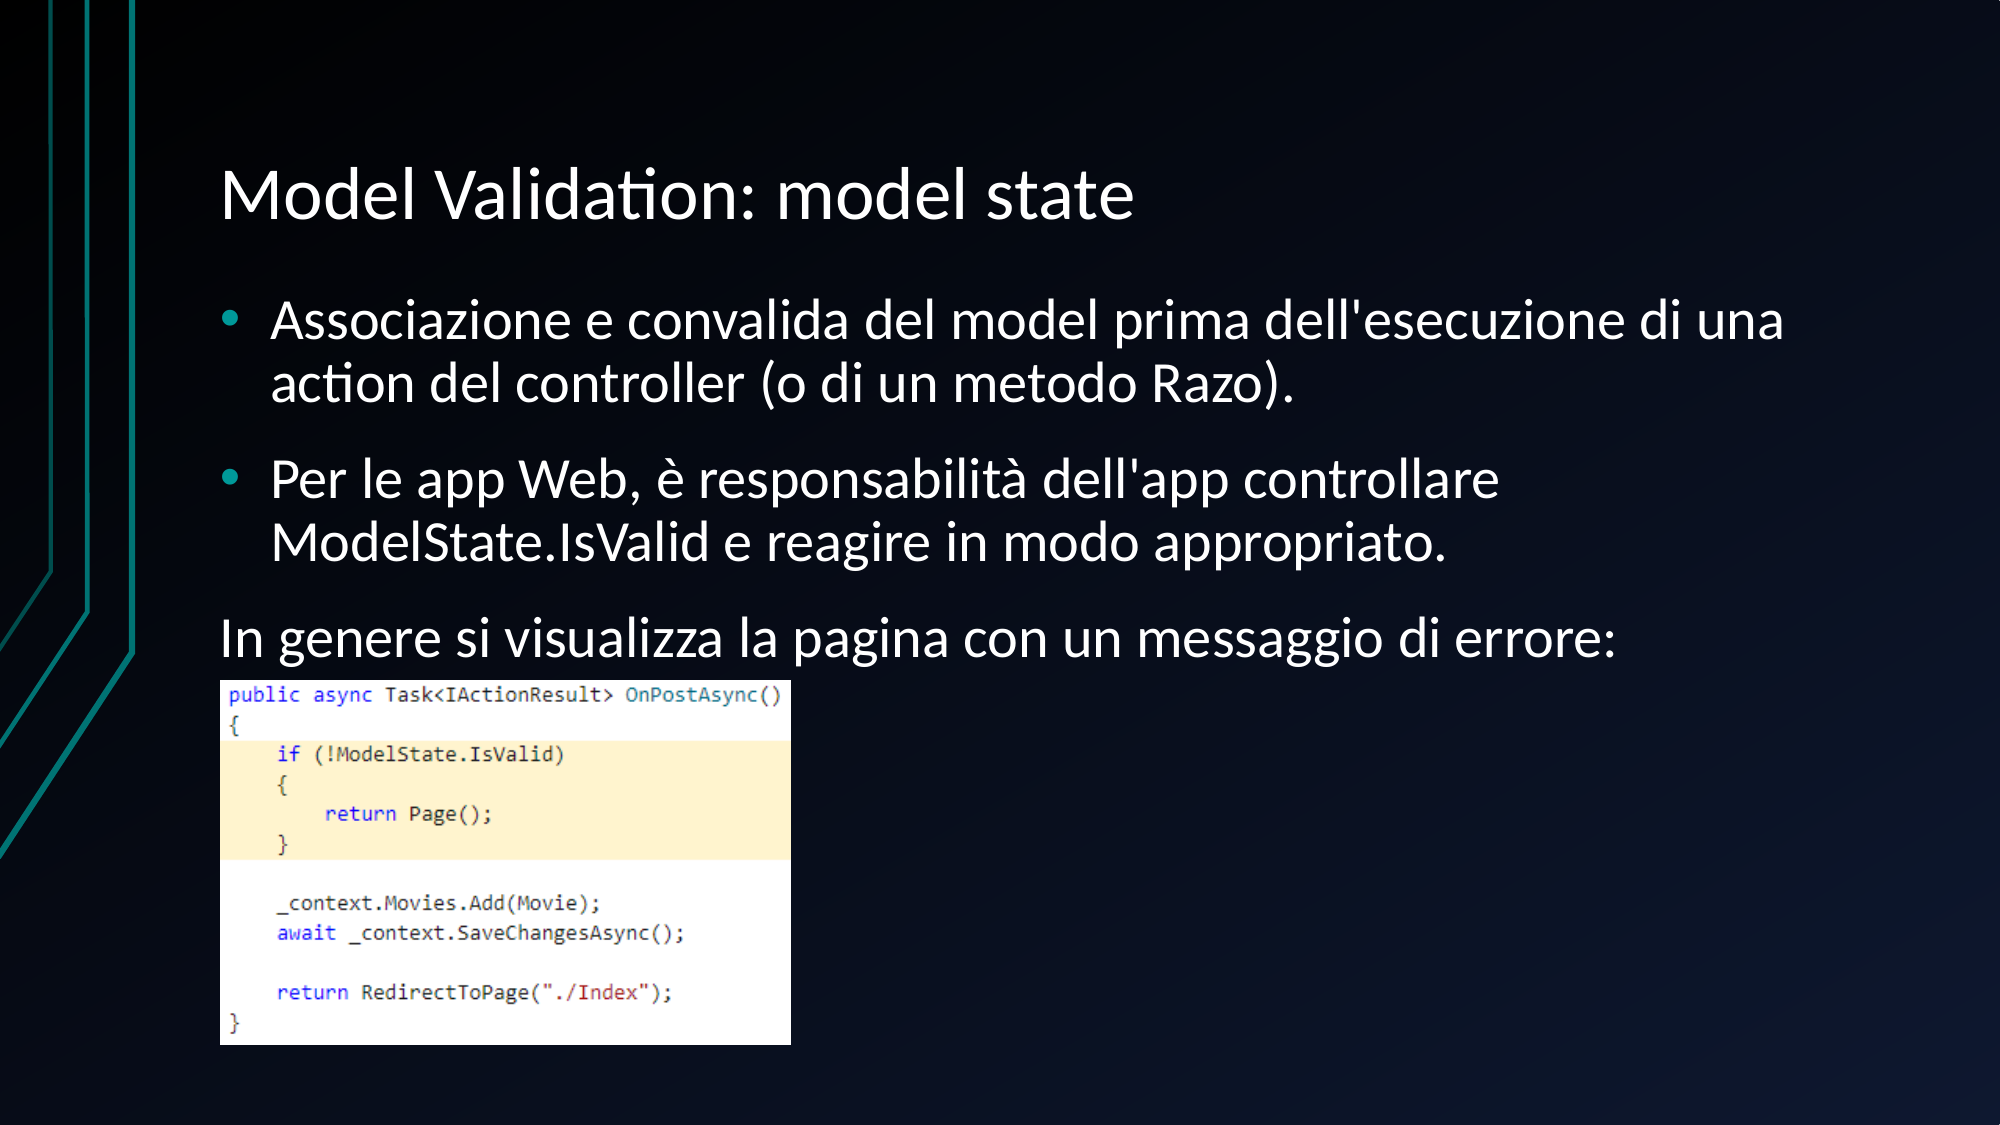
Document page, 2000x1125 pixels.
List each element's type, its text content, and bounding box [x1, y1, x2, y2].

picture [219, 680, 791, 1045]
title Model Validation: model state [199, 45, 1900, 246]
list Associazione e convalida del model prima dell'esecuzione di una action del controller (o di un metodo Razo). Per le app Web, è responsabilità dell'app controllare ModelState.IsValid e reagire in modo appropriato. In genere si visualizza la pagina con un messaggio di errore: [199, 279, 1900, 1012]
